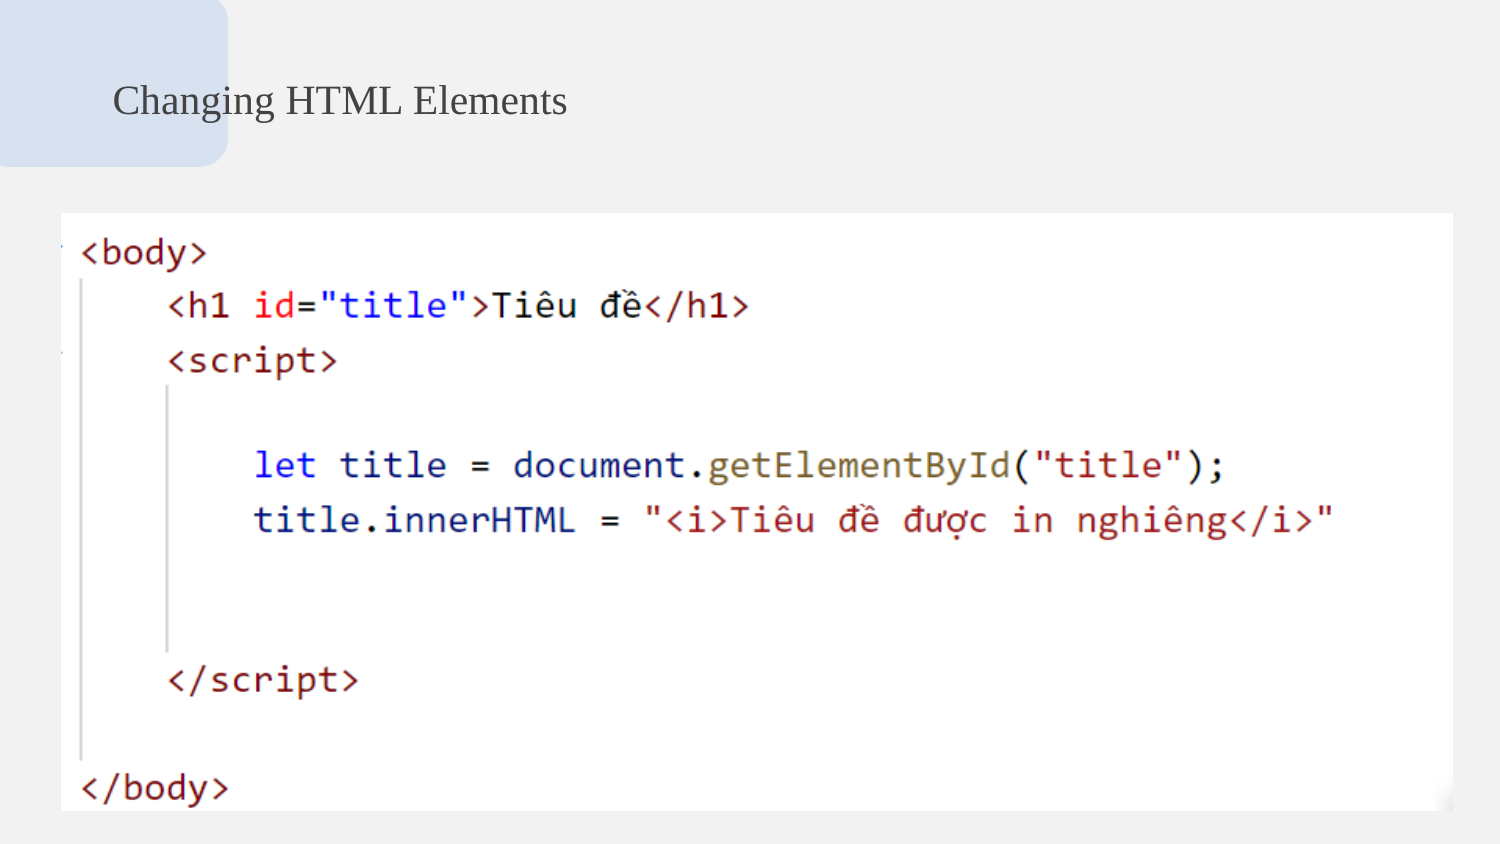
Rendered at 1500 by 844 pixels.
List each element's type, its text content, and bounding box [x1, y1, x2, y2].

title Changing HTML Elements [97, 58, 1440, 178]
picture [61, 213, 1453, 811]
